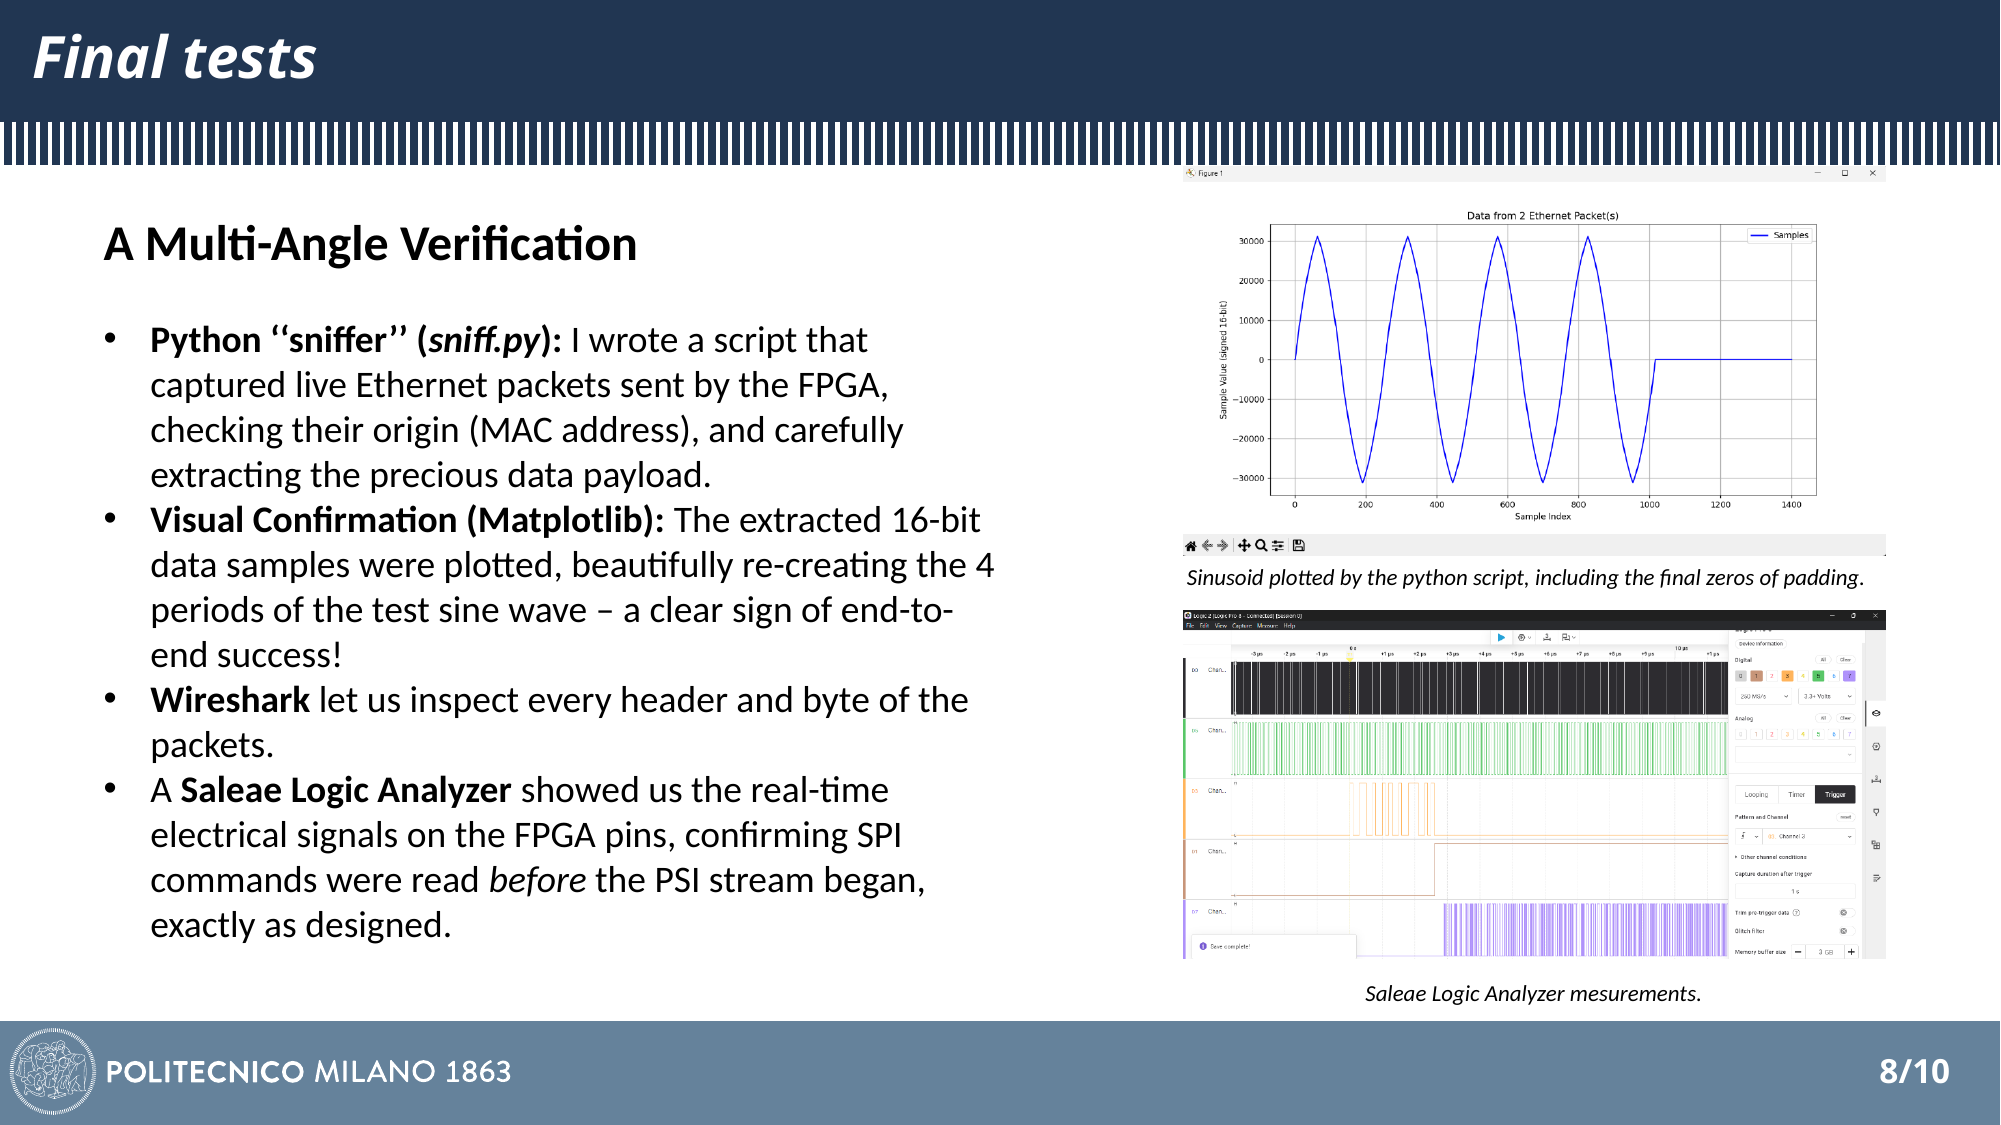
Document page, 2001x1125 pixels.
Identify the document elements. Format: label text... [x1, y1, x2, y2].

text_box Saleae Logic Analyzer mesurements. [1183, 971, 1885, 1014]
text_box Python ‘‘sniffer’’ (sniff.py): I wrote a script that captured live Ethernet packets sent by the FPGA, checking their origin (MAC address), and carefully extracting the precious data payload. Visual Confirmation (Matplotlib): The extracted 16-bit data samples were plotted, beautifully re-creating the 4 periods of the test sine wave – a clear sign of end-to-end success! Wireshark let us inspect every header and byte of the packets. A Saleae Logic Analyzer showed us the real-time electrical signals on the FPGA pins, confirming SPI commands were read before the PSI stream began, exactly as designed. [88, 307, 1020, 953]
text_box Sinusoid plotted by the python script, including the final zeros of padding. [1172, 555, 1897, 598]
picture [1183, 610, 1886, 959]
slide_number 8/10 [1806, 1043, 1966, 1104]
picture [1183, 166, 1886, 556]
title Final tests [17, 14, 1161, 104]
text_box A Multi-Angle Verification [88, 203, 680, 279]
